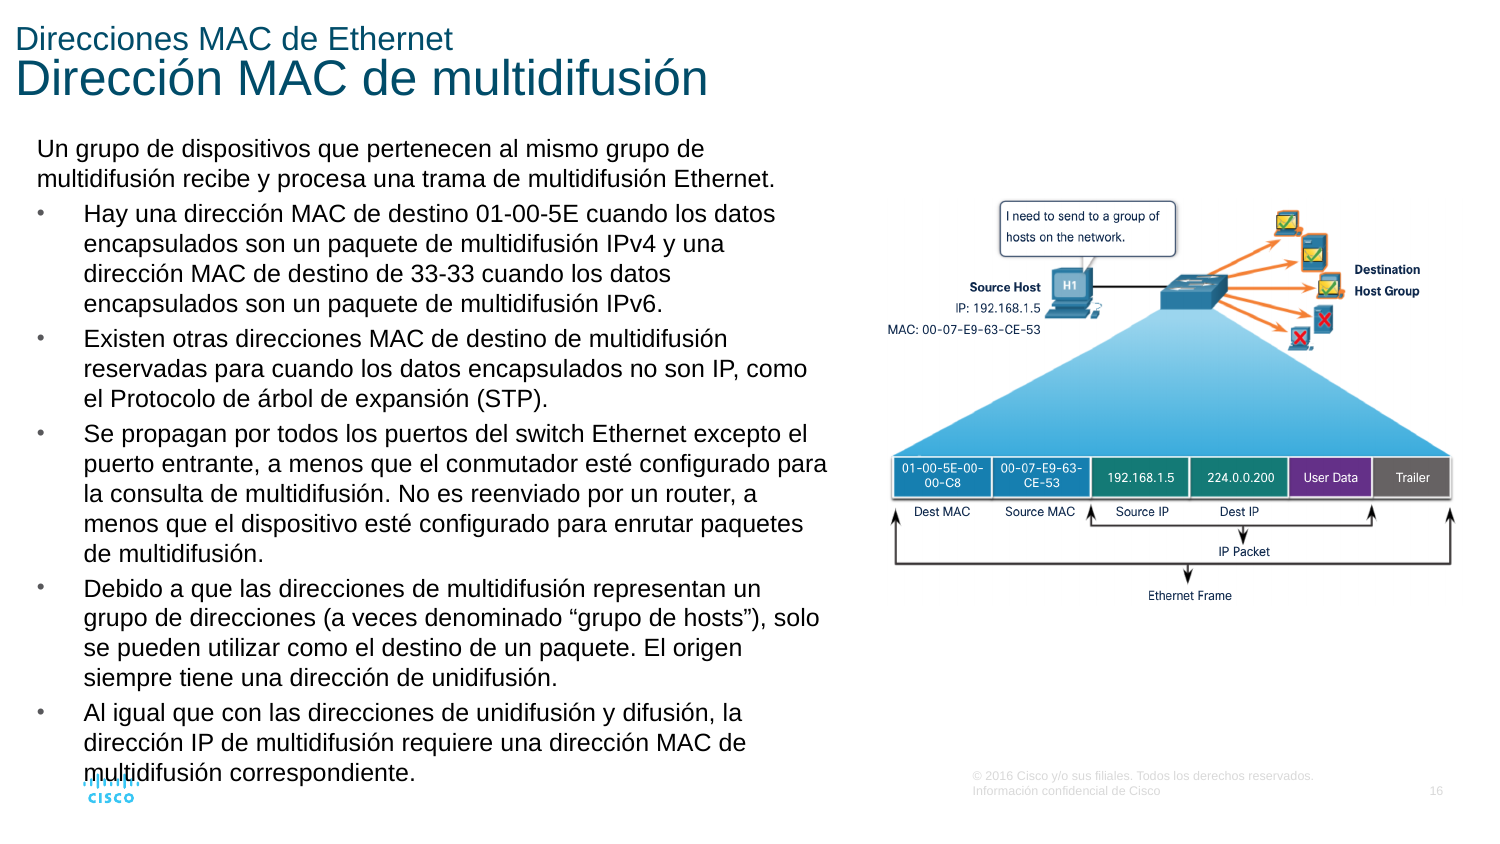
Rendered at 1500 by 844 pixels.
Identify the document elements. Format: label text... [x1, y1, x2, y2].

picture [870, 198, 1463, 606]
title Direcciones MAC de Ethernet Dirección MAC de multidifusión [0, 5, 1369, 126]
list Un grupo de dispositivos que pertenecen al mismo grupo de multidifusión recibe y procesa una trama de multidifusión Ethernet. Hay una dirección MAC de destino 01-00-5E cuando los datos encapsulados son un paquete de multidifusión IPv4 y una dirección MAC de destino de 33-33 cuando los datos encapsulados son un paquete de multidifusión IPv6. Existen otras direcciones MAC de destino de multidifusión reservadas para cuando los datos encapsulados no son IP, como el Protocolo de árbol de expansión (STP). Se propagan por todos los puertos del switch Ethernet excepto el puerto entrante, a menos que el conmutador esté configurado para la consulta de multidifusión. No es reenviado por un router, a menos que el dispositivo esté configurado para enrutar paquetes de multidifusión. Debido a que las direcciones de multidifusión representan un grupo de direcciones (a veces denominado “grupo de hosts”), solo se pueden utilizar como el destino de un paquete. El origen siempre tiene una dirección de unidifusión. Al igual que con las direcciones de unidifusión y difusión, la dirección IP de multidifusión requiere una dirección MAC de multidifusión correspondiente. [21, 125, 849, 755]
